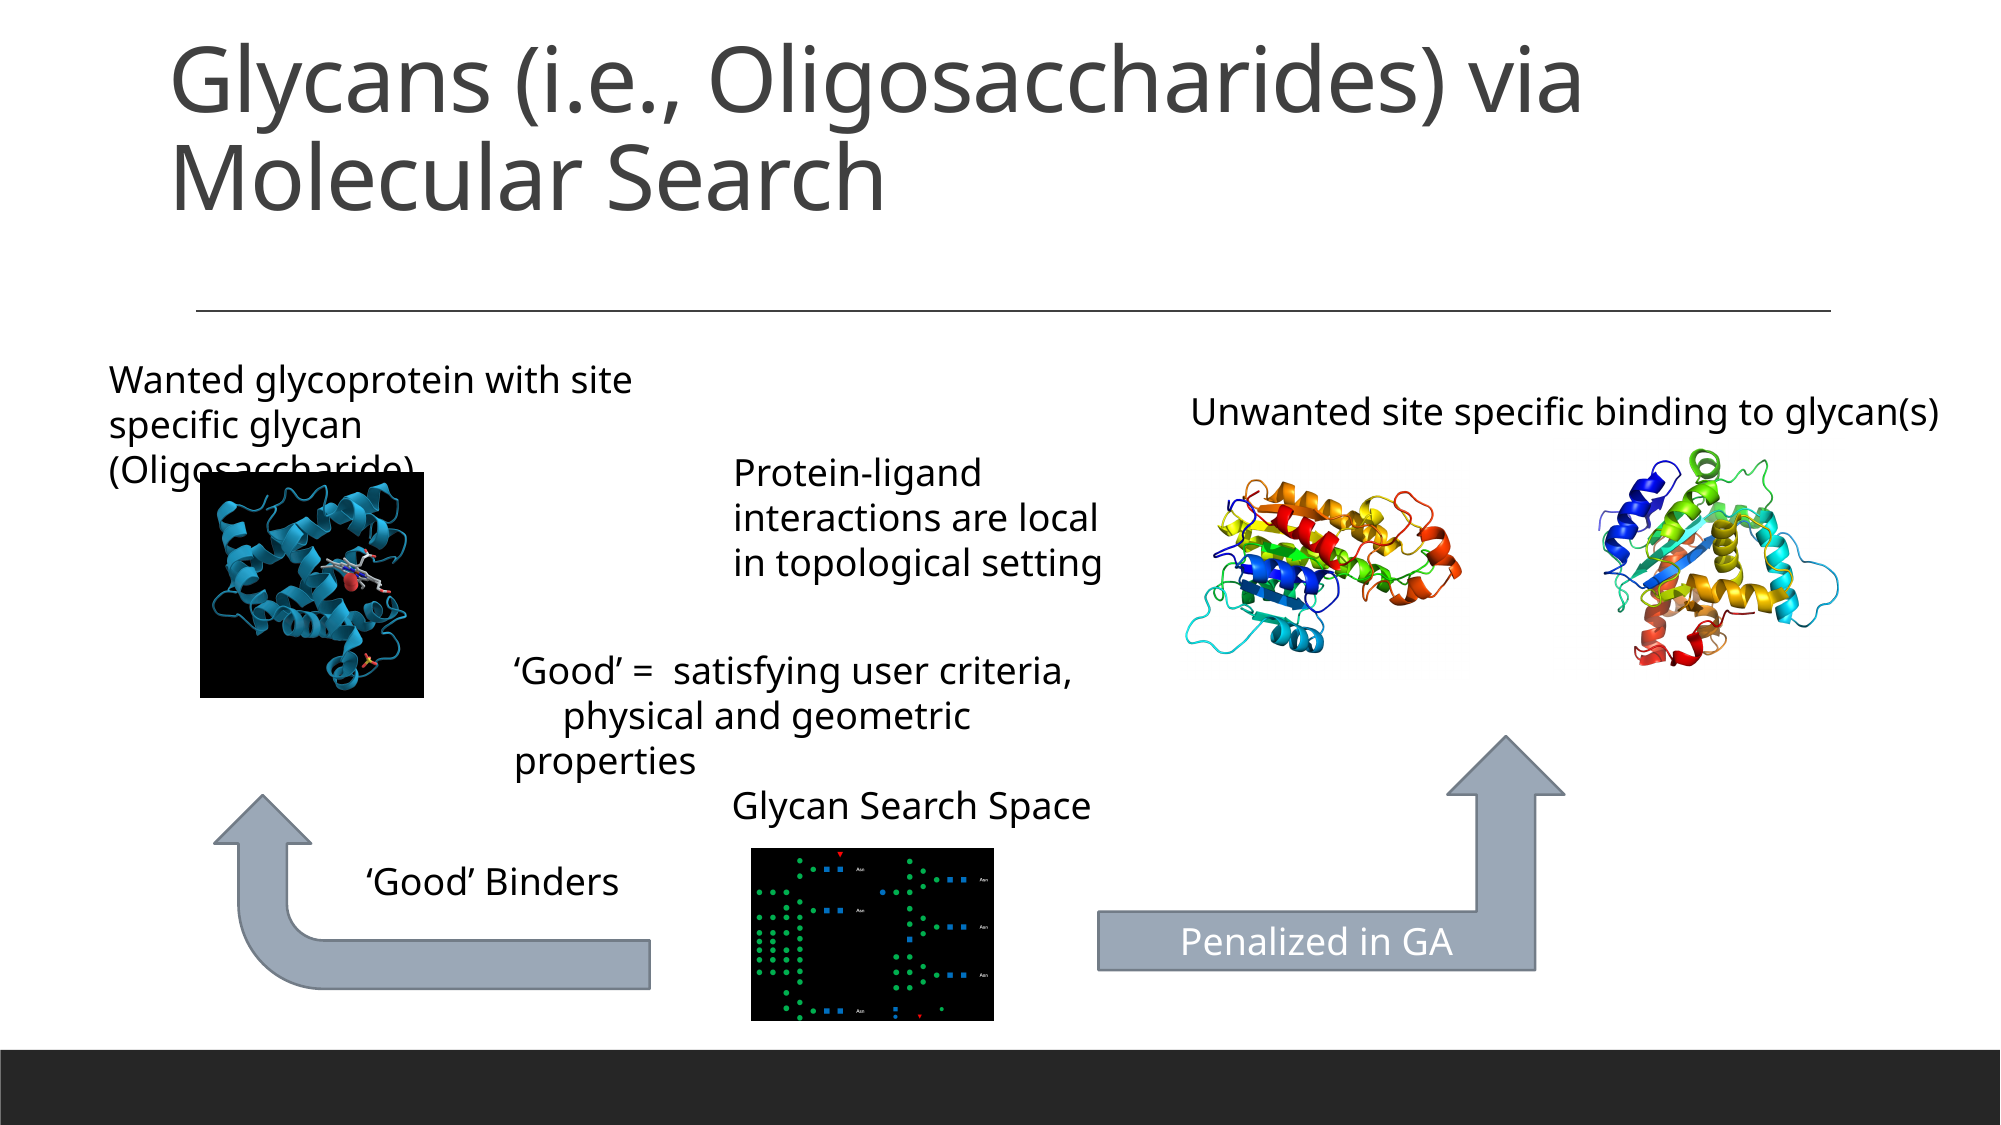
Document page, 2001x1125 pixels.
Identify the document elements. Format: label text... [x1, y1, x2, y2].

text_box ‘Good’ Binders [351, 850, 663, 911]
text_box ‘Good’ = satisfying user criteria, physical and geometric properties [499, 640, 1155, 790]
picture [1553, 438, 1846, 680]
picture [1178, 460, 1471, 680]
text_box Unwanted site specific binding to glycan(s) [1175, 380, 1986, 441]
text_box Protein-ligand interactions are local in topological setting [718, 442, 1122, 592]
picture [751, 847, 995, 1022]
text_box [213, 794, 651, 991]
title Glycans (i.e., Oligosaccharides) via Molecular Search [153, 24, 1814, 238]
text_box Wanted glycoprotein with site specific glycan (Oligosaccharide) [94, 348, 665, 498]
text_box Glycan Search Space [716, 774, 1288, 835]
picture [199, 471, 424, 699]
text_box Penalized in GA [1097, 735, 1566, 972]
